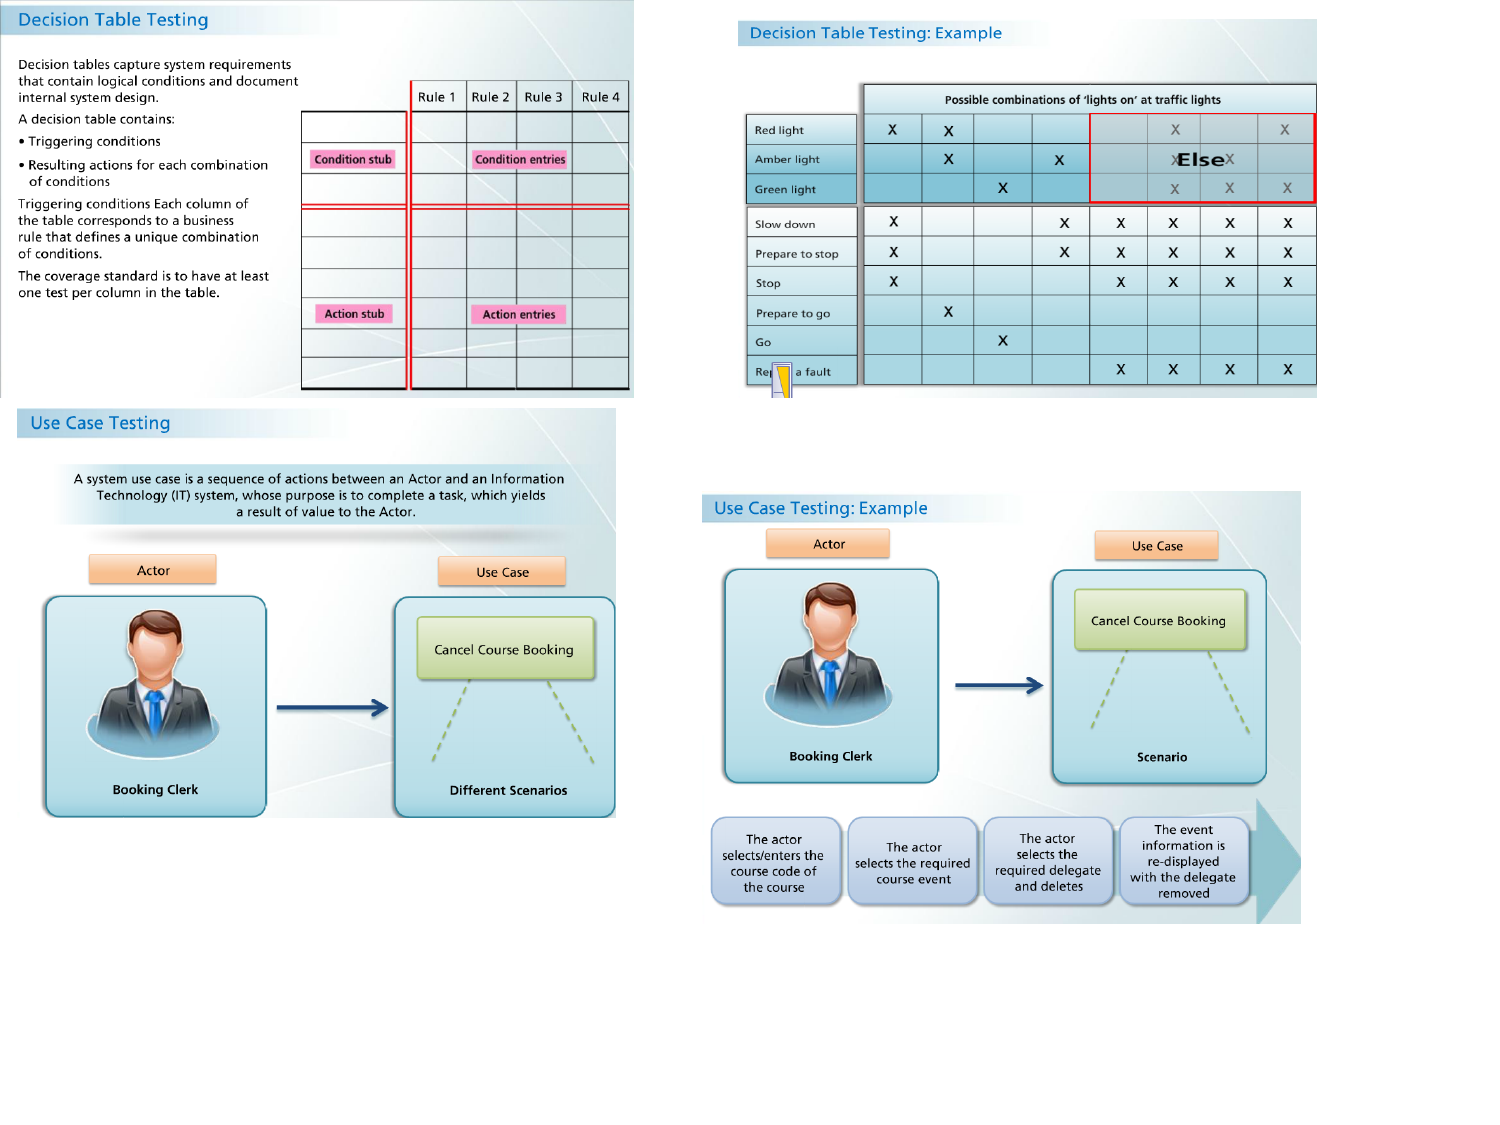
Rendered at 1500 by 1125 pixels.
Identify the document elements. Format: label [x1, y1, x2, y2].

picture [17, 408, 617, 819]
picture [0, 0, 635, 398]
picture [702, 491, 1302, 924]
picture [737, 18, 1317, 398]
